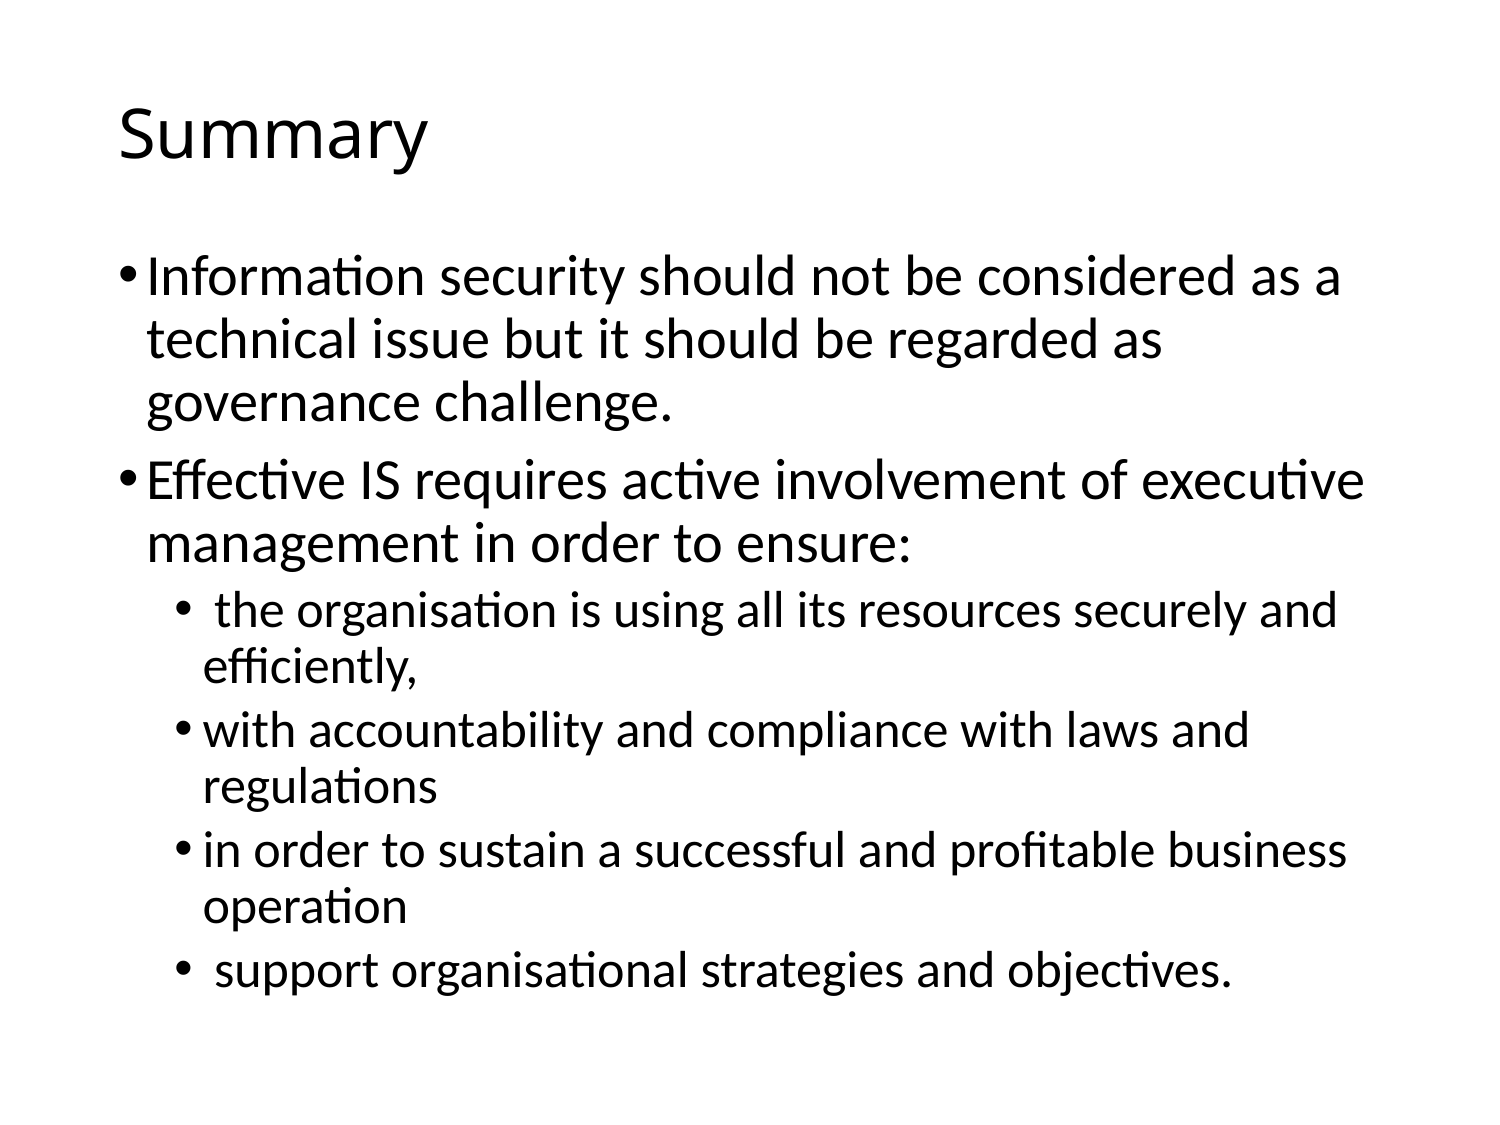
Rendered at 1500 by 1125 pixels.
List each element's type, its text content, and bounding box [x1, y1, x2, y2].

title Summary [103, 59, 1397, 213]
list Information security should not be considered as a technical issue but it should be regarded as governance challenge. Effective IS requires active involvement of executive management in order to ensure: the organisation is using all its resources securely and efficiently, with accountability and compliance with laws and regulations in order to sustain a successful and profitable business operation support organisational strategies and objectives. [103, 237, 1397, 1014]
